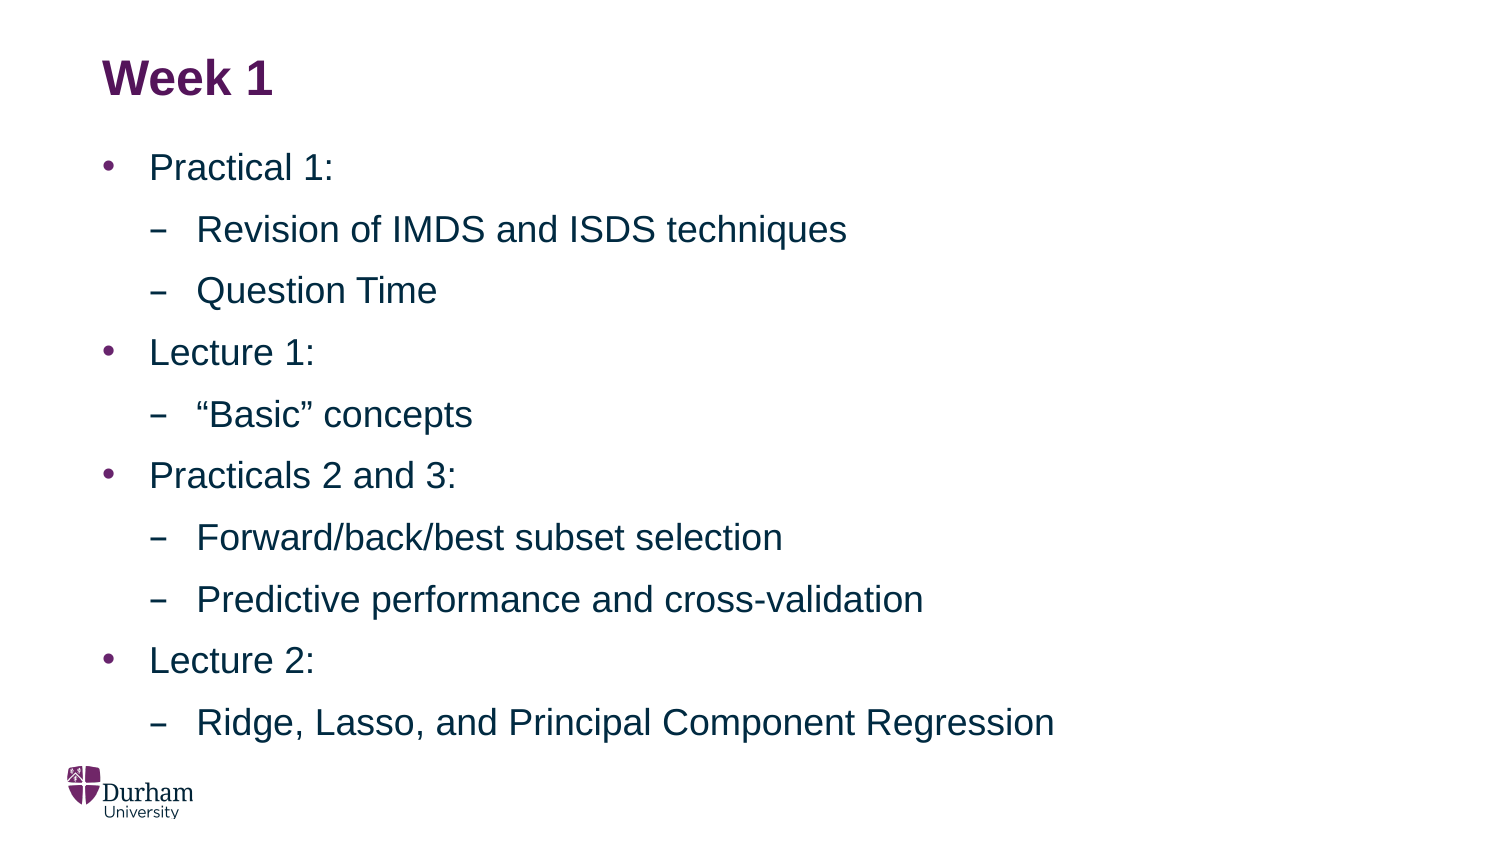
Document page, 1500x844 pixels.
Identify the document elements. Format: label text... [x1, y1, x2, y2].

title Week 1 [101, 45, 1399, 187]
list Practical 1: Revision of IMDS and ISDS techniques Question Time Lecture 1: “Basic” concepts Practicals 2 and 3: Forward/back/best subset selection Predictive performance and cross-validation Lecture 2: Ridge, Lasso, and Principal Component Regression [101, 143, 1189, 622]
